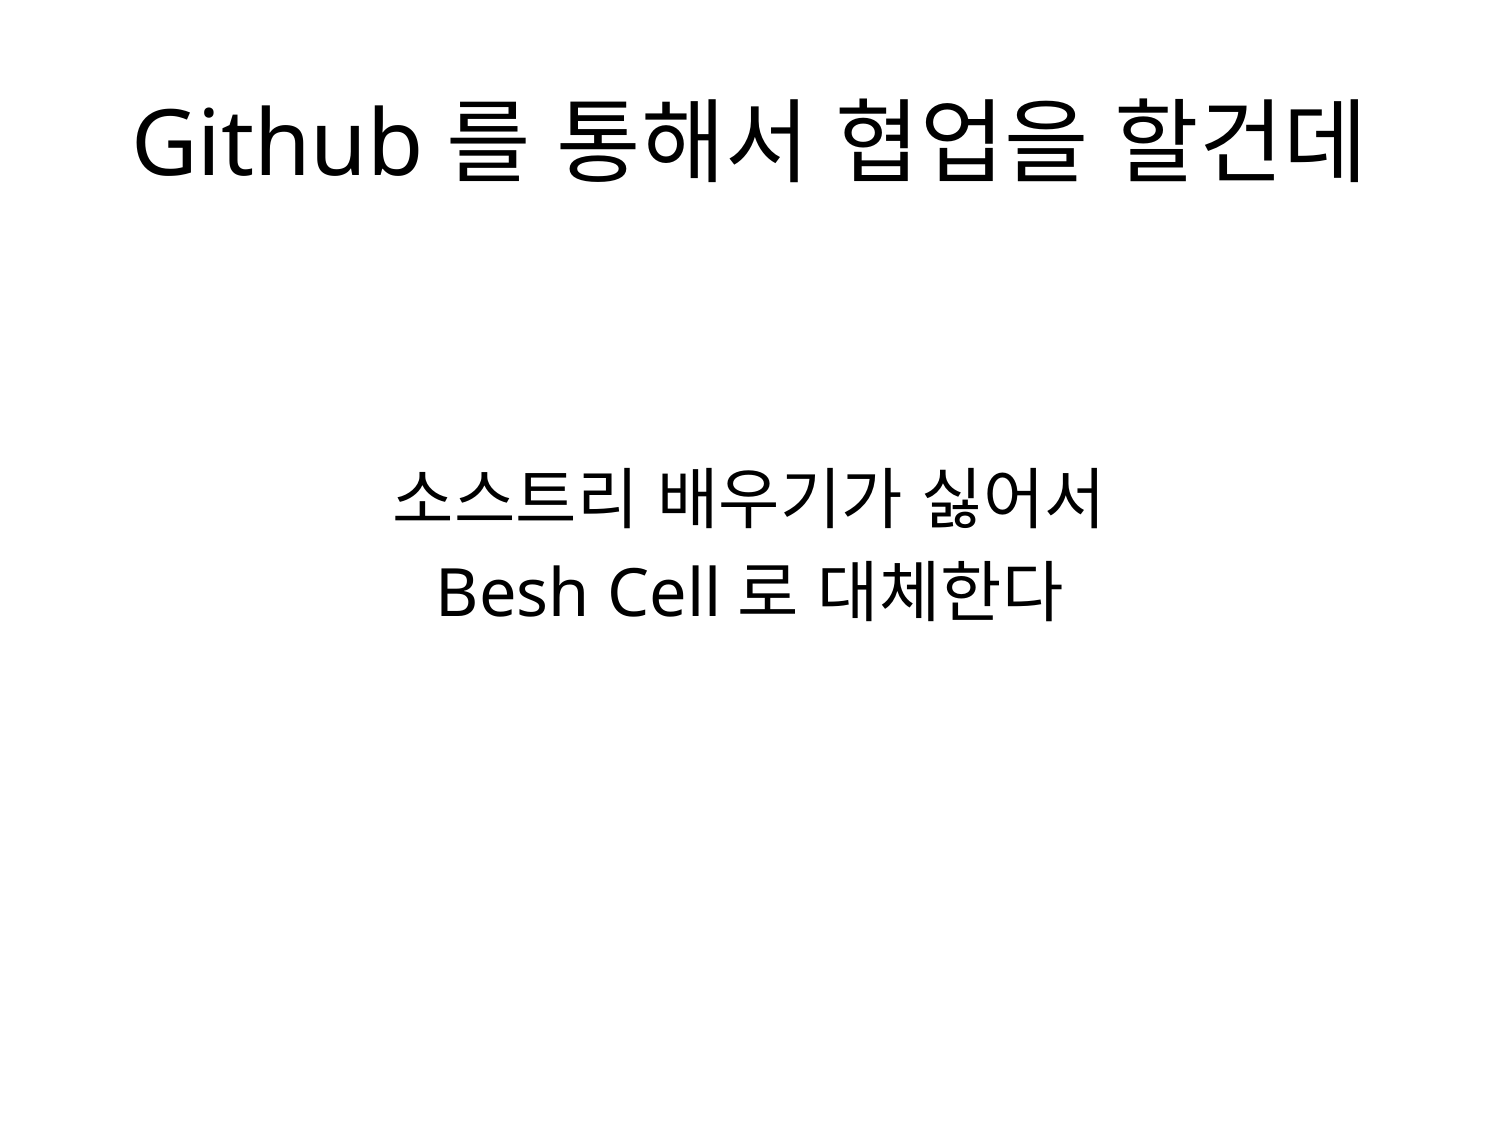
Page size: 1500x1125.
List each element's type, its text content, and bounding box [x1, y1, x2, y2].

title Github를 통해서 협업을 할건데 [75, 45, 1425, 233]
list 소스트리 배우기가 싫어서 Besh Cell로 대체한다 [75, 262, 1425, 1005]
